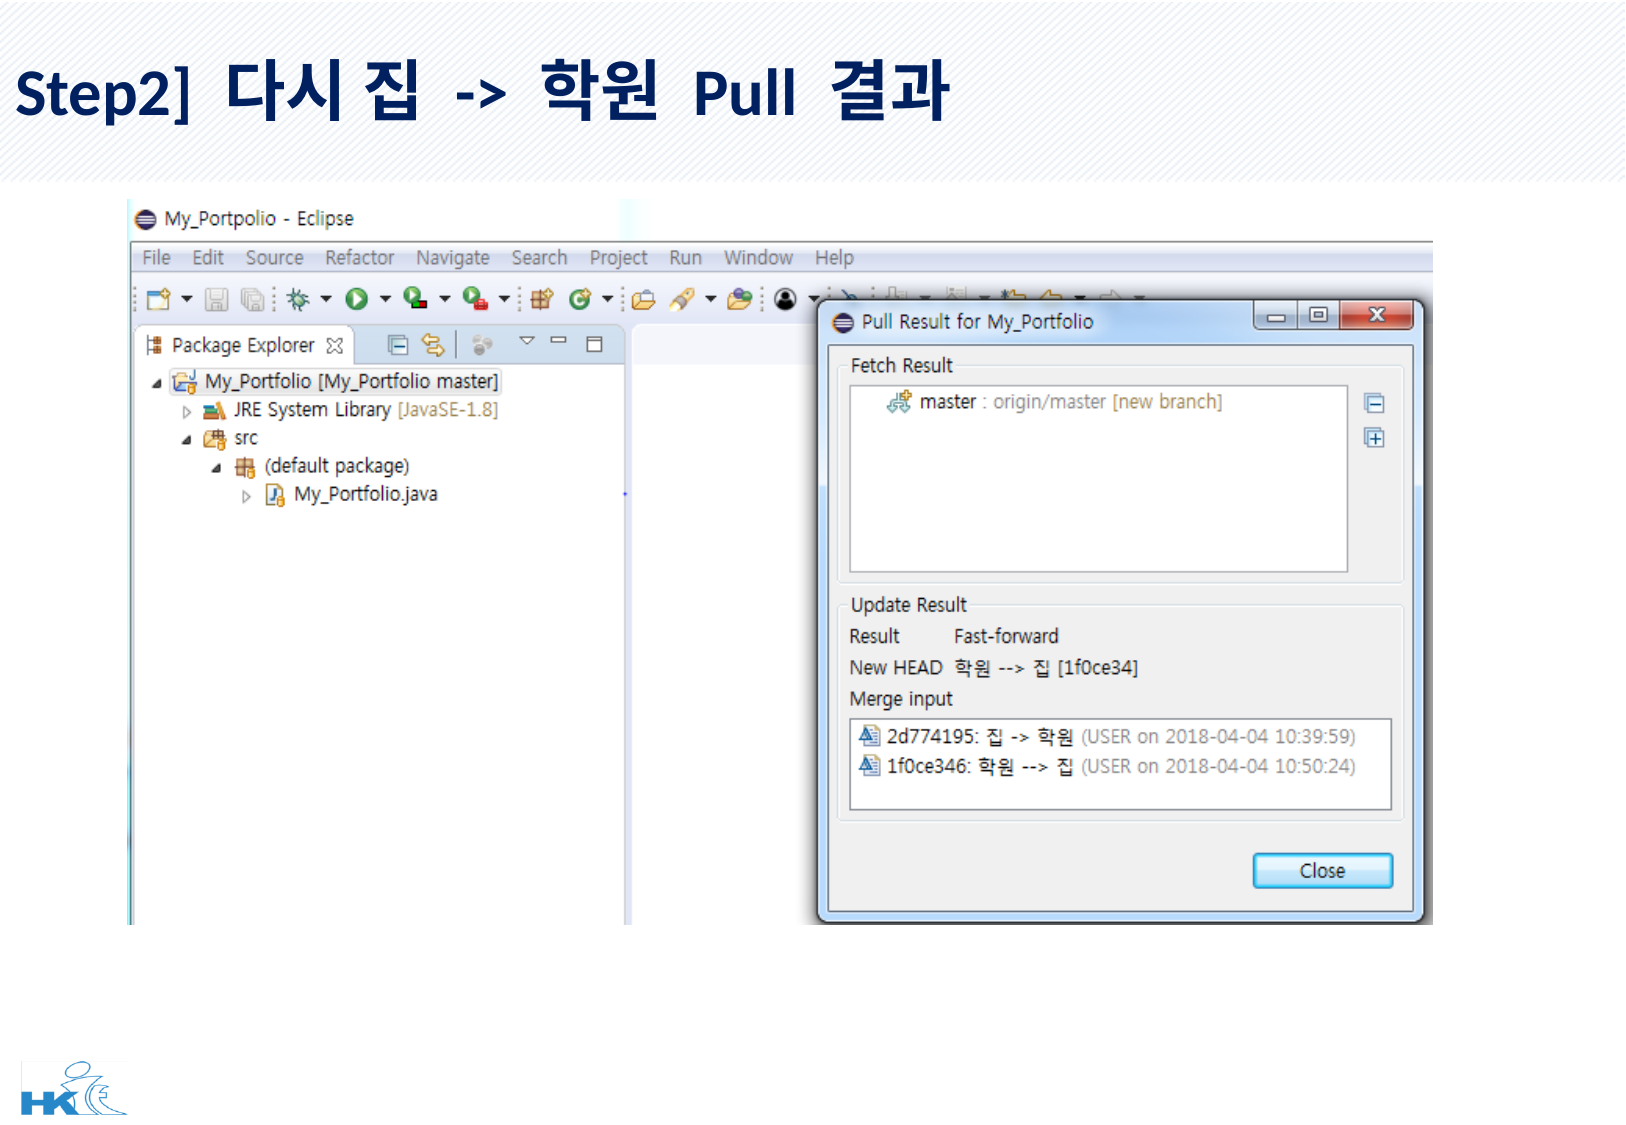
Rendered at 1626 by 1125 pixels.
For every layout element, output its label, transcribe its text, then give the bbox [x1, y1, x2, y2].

picture [127, 199, 1433, 926]
title Step2] 다시 집 -> 학원 Pull 결과 [0, 0, 1625, 182]
picture [21, 1061, 128, 1115]
